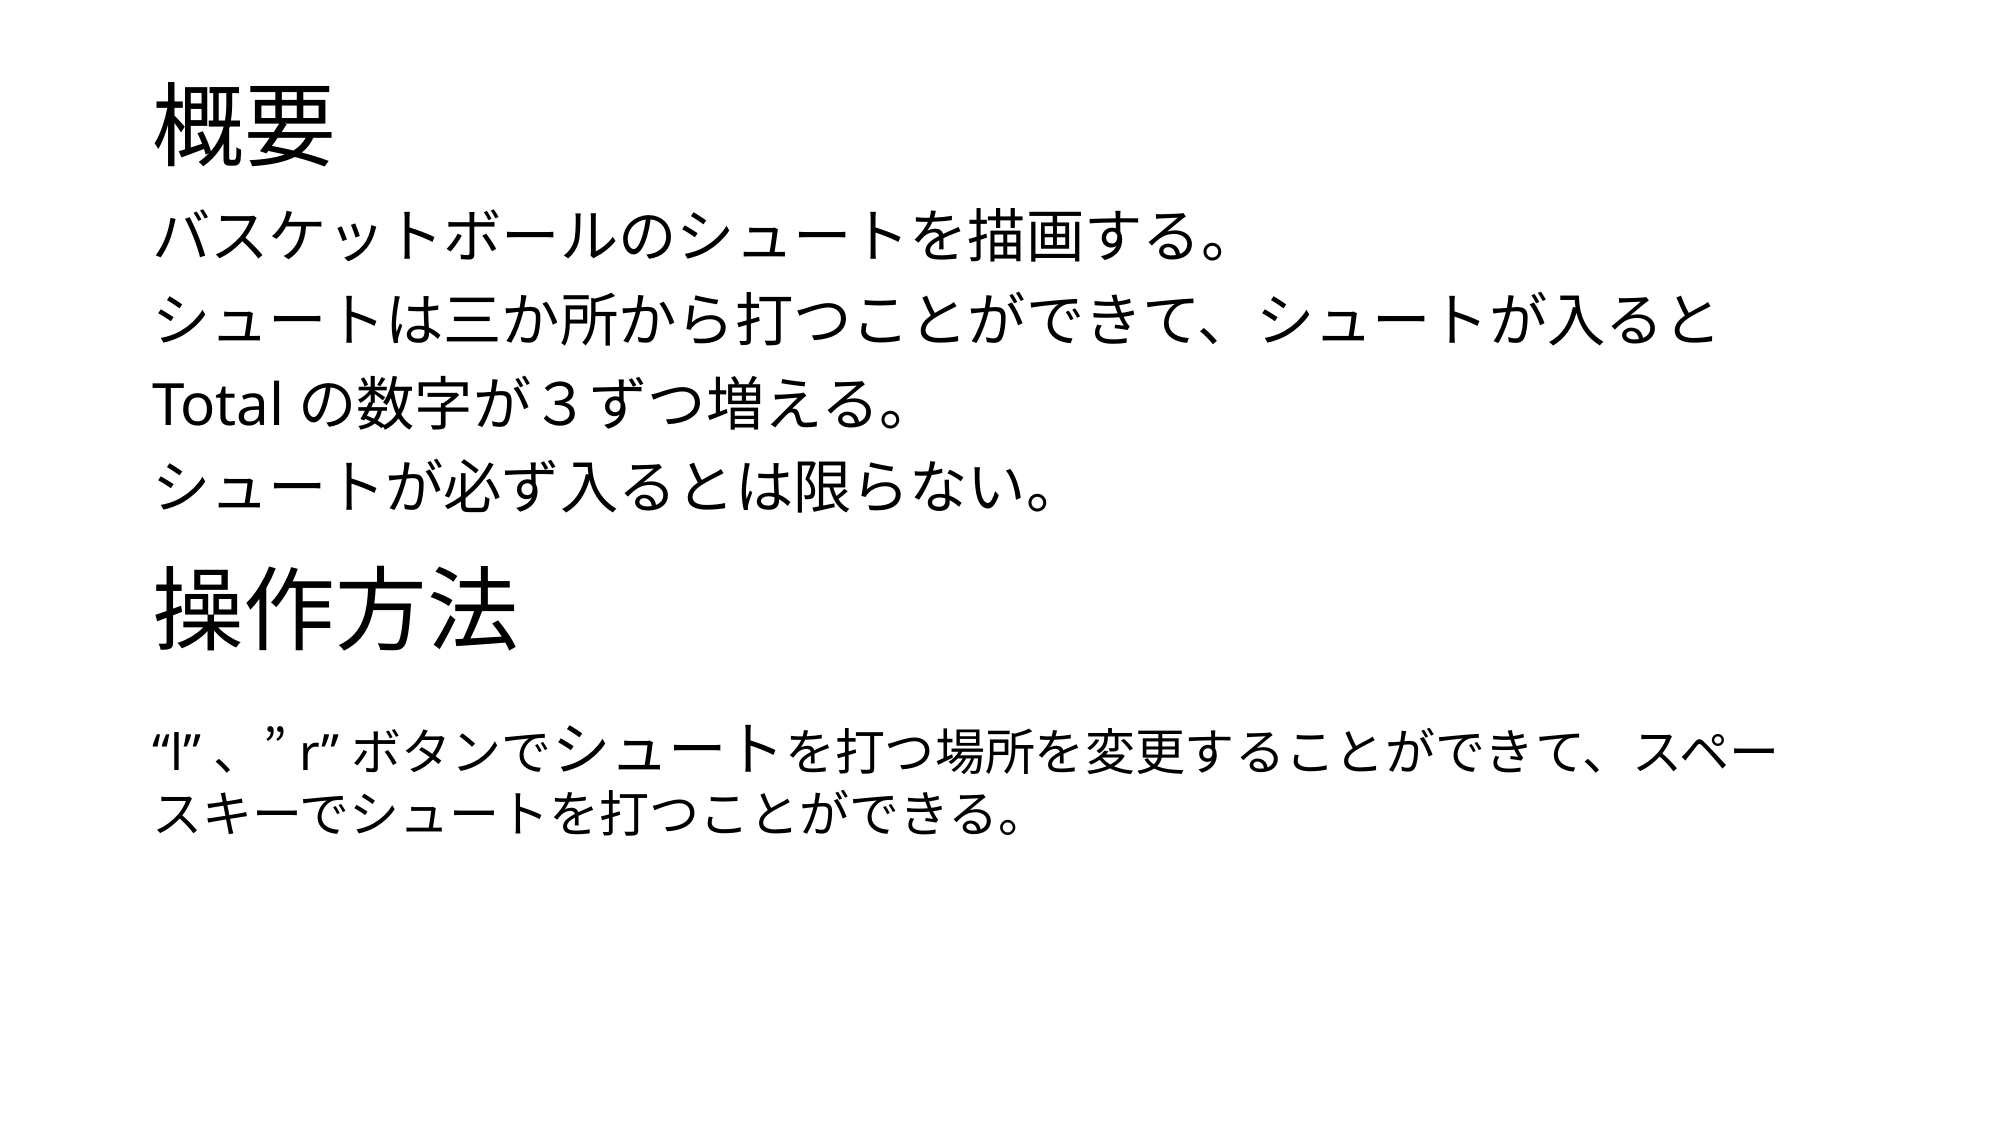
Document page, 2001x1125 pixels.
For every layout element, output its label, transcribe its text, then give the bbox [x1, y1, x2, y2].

list バスケットボールのシュートを描画する。 シュートは三か所から打つことができて、シュートが入ると Totalの数字が３ずつ増える。 シュートが必ず入るとは限らない。 [137, 200, 1863, 545]
title 概要 [137, 59, 1863, 200]
text_box “l”、”r”ボタンでシュートを打つ場所を変更することができて、スペースキーでシュートを打つことができる。 [137, 704, 1794, 850]
text_box 操作方法 [137, 544, 967, 669]
